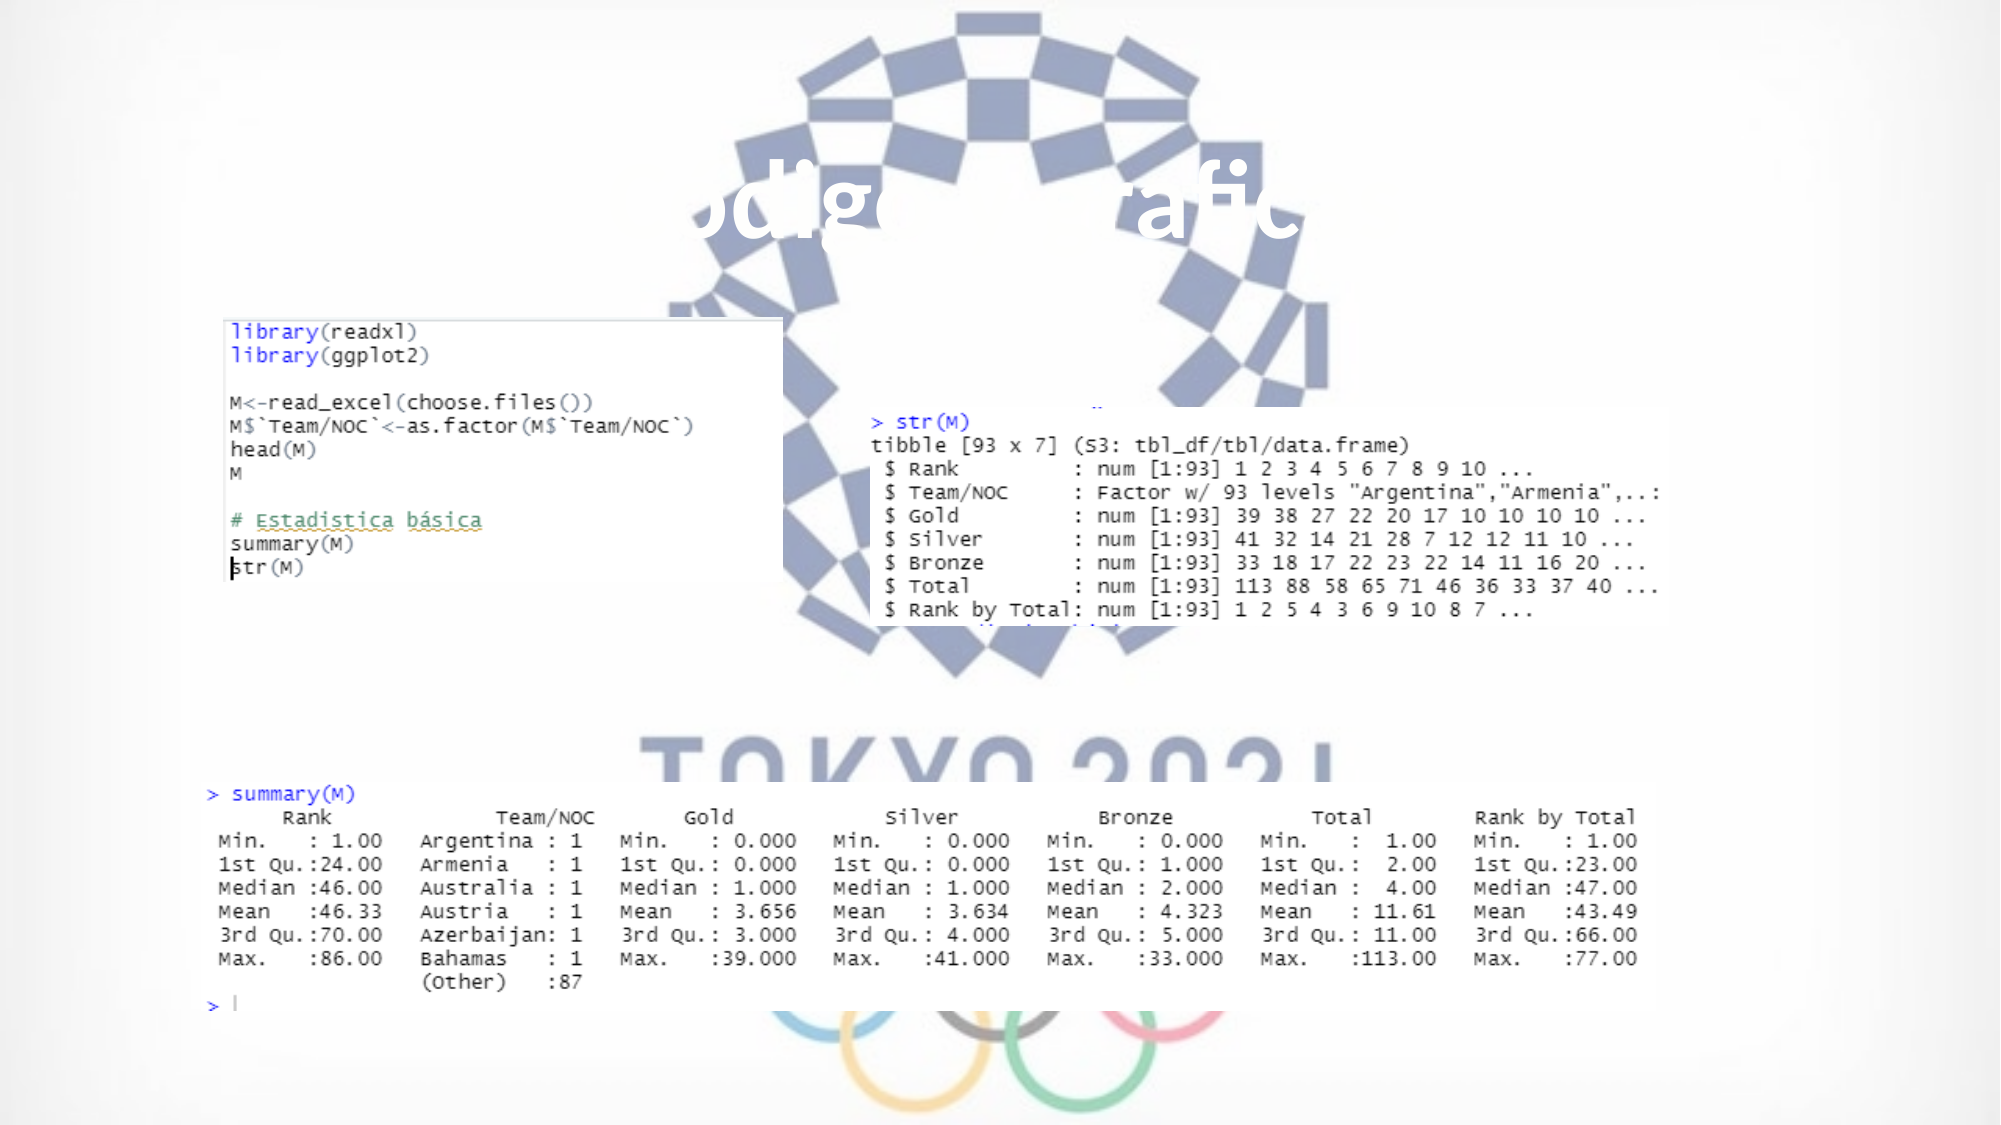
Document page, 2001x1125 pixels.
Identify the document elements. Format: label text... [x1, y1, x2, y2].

picture [223, 317, 783, 582]
text_box Código y graficas [593, 118, 1420, 269]
picture [201, 782, 1656, 1011]
picture [870, 407, 1669, 626]
subtitle [256, 209, 1757, 906]
